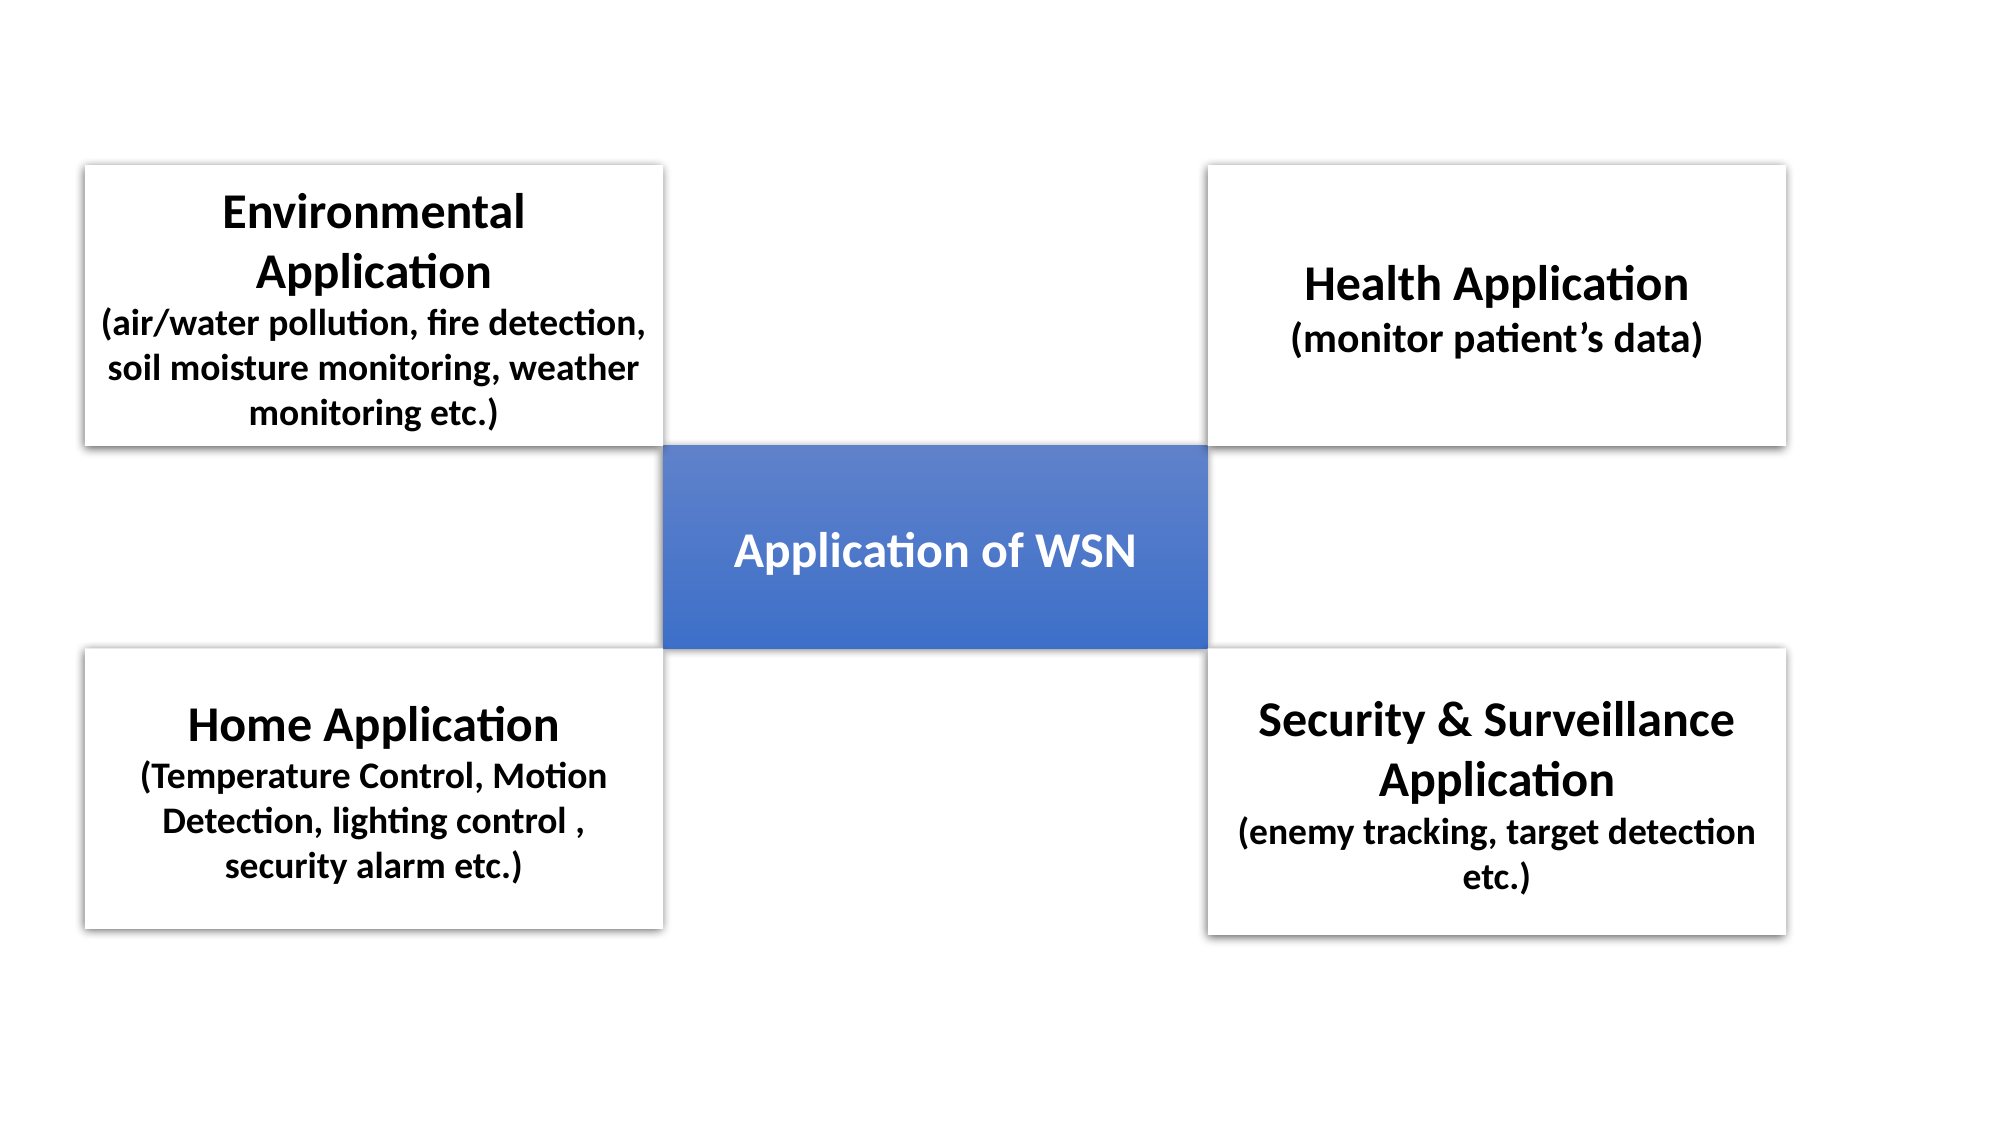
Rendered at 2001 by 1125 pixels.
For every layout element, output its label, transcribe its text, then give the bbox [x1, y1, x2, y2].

text_box Home Application (Temperature Control, Motion Detection, lighting control , security alarm etc.) [84, 648, 664, 929]
text_box Environmental Application (air/water pollution, fire detection, soil moisture monitoring, weather monitoring etc.) [84, 165, 664, 446]
text_box Health Application (monitor patient’s data) [1207, 165, 1787, 446]
text_box Security & Surveillance Application (enemy tracking, target detection etc.) [1207, 648, 1787, 935]
text_box Application of WSN [663, 445, 1208, 649]
